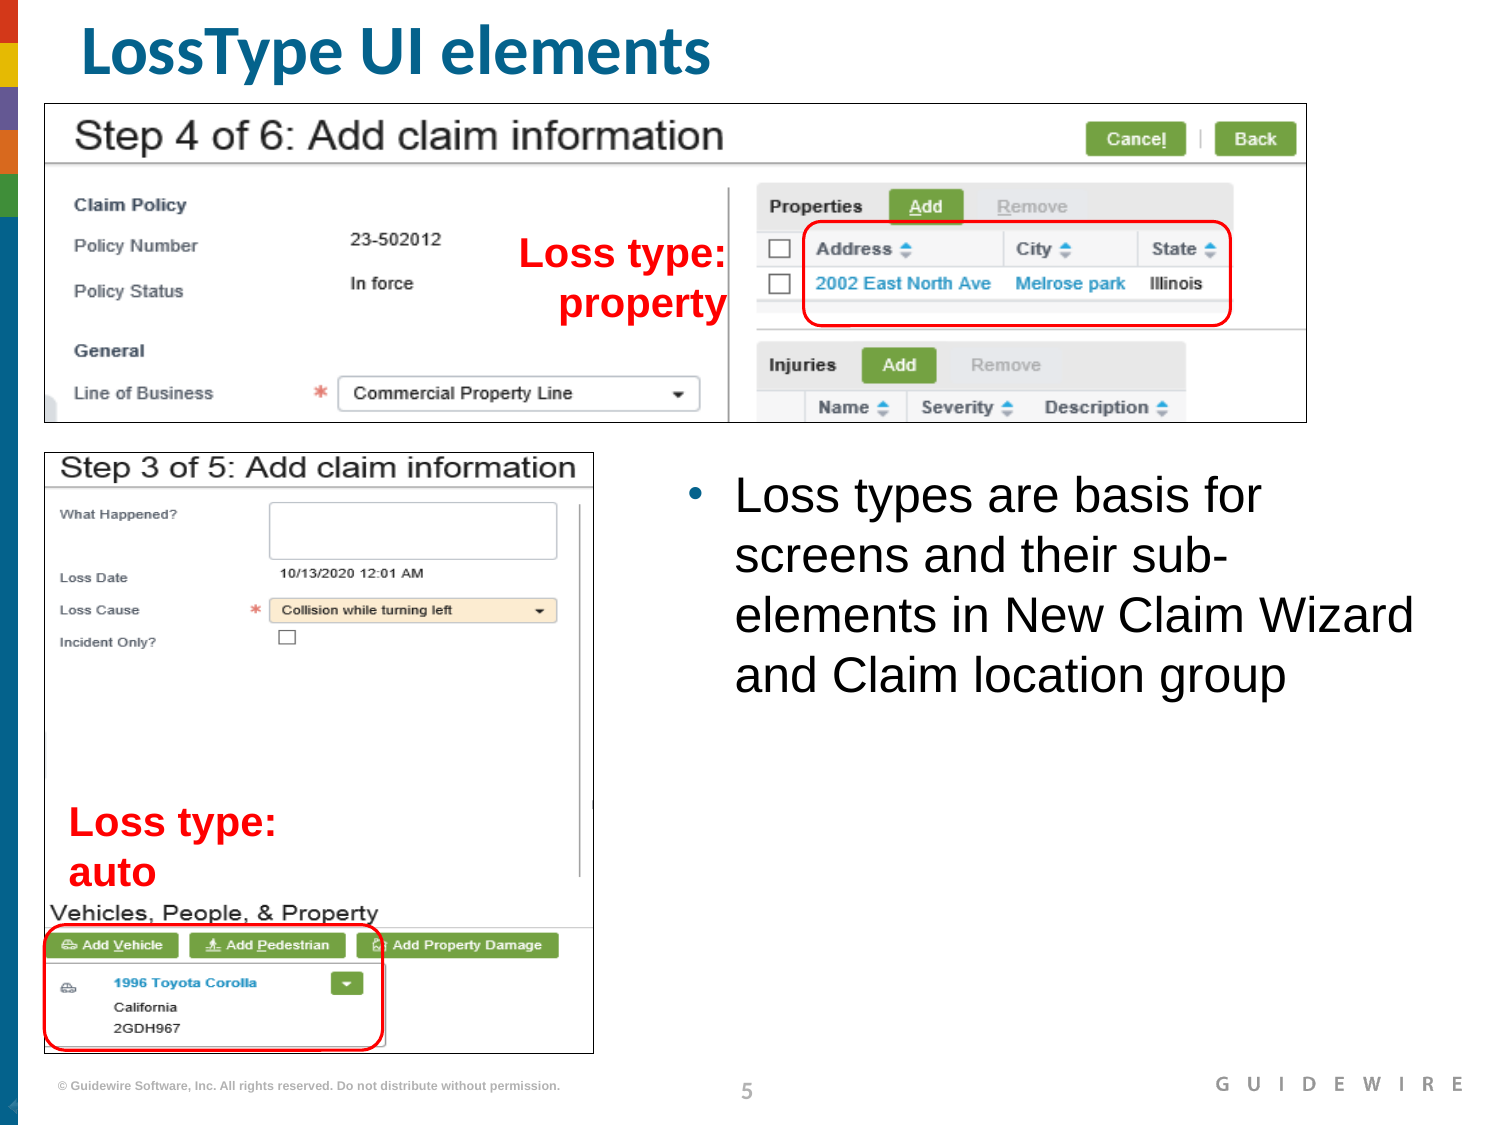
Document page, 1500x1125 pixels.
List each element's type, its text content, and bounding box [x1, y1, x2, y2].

list Loss types are basis for screens and their sub-elements in New Claim Wizard and Claim location group [687, 462, 1432, 925]
picture [0, 0, 18, 216]
picture [43, 103, 1307, 423]
picture [44, 452, 594, 1054]
picture [10, 1101, 18, 1111]
picture [1215, 1073, 1480, 1096]
title LossType UI elements [81, 19, 1446, 142]
